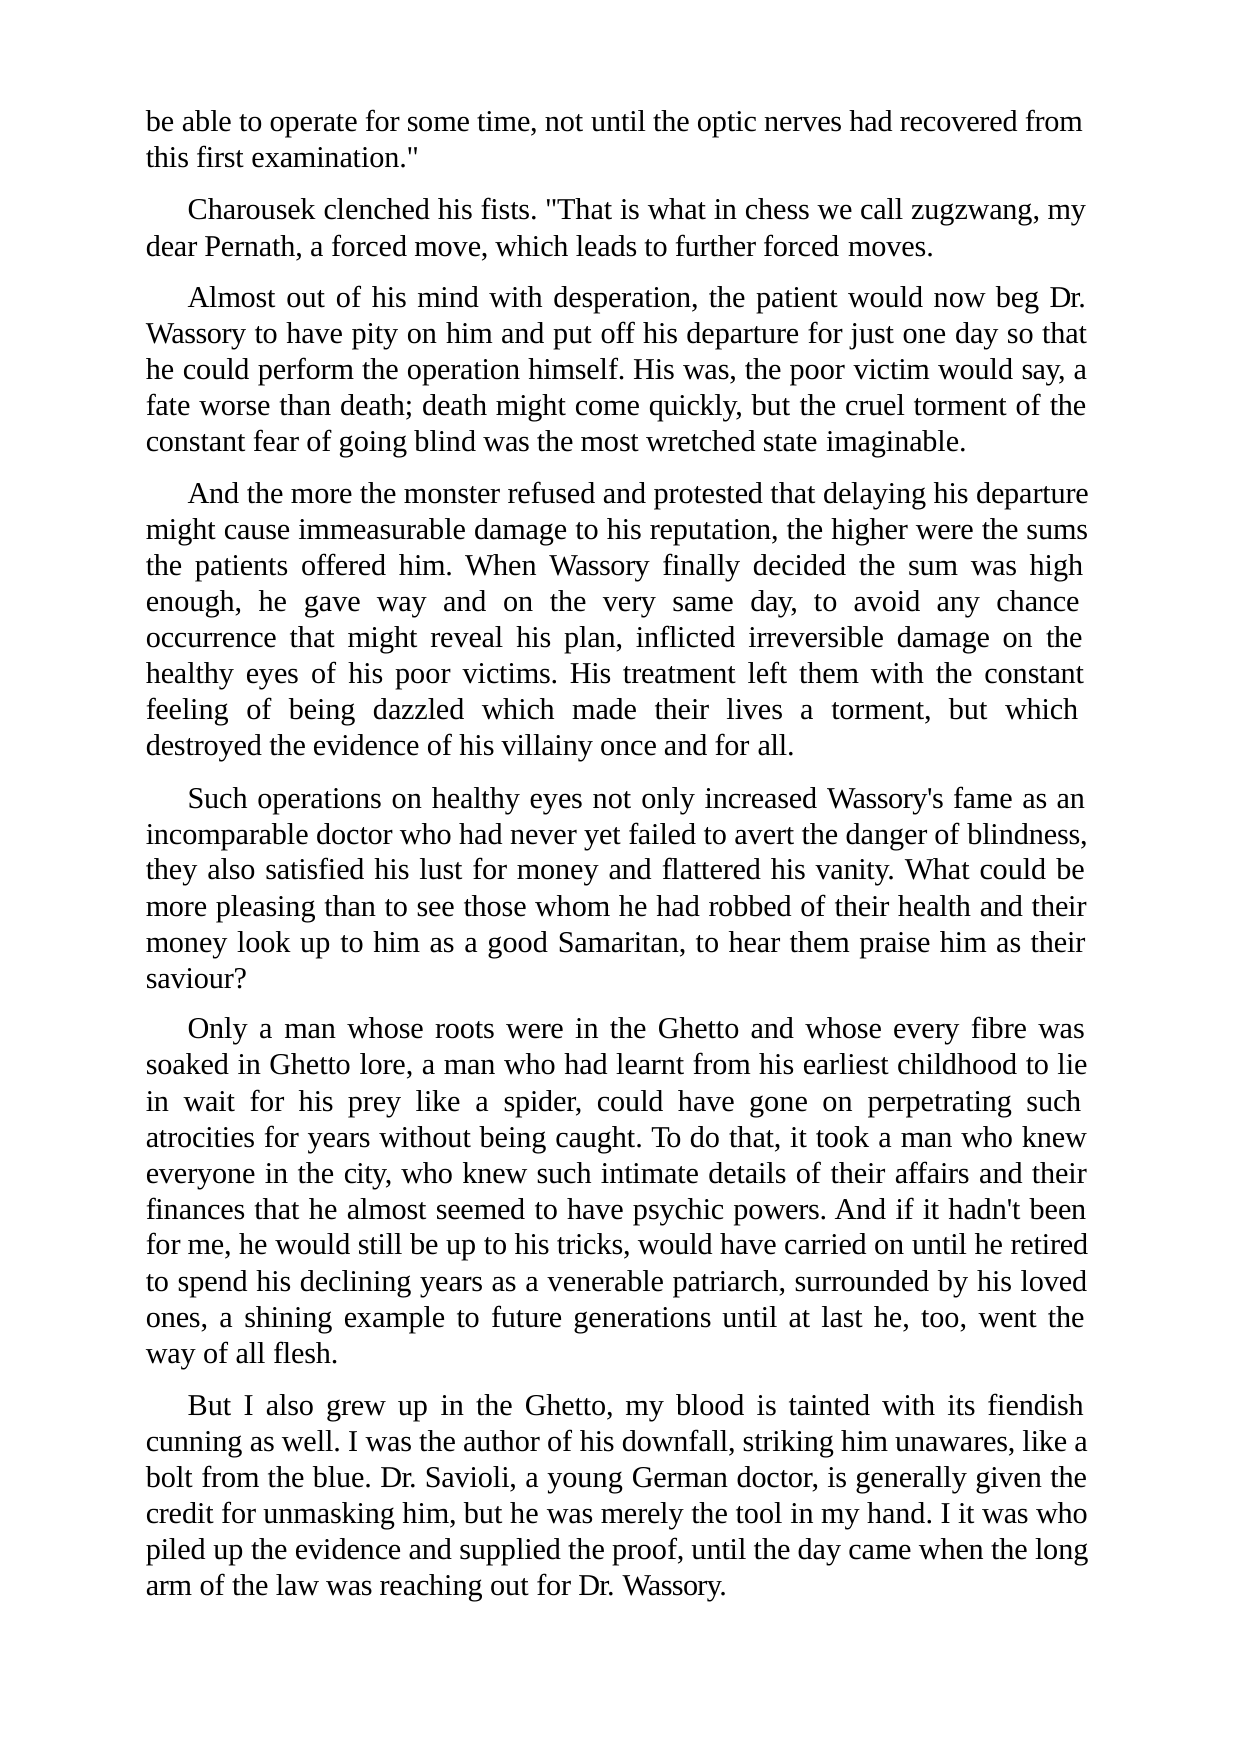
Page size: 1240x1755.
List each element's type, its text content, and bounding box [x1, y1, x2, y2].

text_box be able to operate for some time, not until the optic nerves had recovered from this first examination." Charousek clenched his fists. "That is what in chess we call zugzwang, my dear Pernath, a forced move, which leads to further forced moves. Almost out of his mind with desperation, the patient would now beg Dr. Wassory to have pity on him and put off his departure for just one day so that he could perform the operation himself. His was, the poor victim would say, a fate worse than death; death might come quickly, but the cruel torment of the constant fear of going blind was the most wretched state imaginable. And the more the monster refused and protested that delaying his departure might cause immeasurable damage to his reputation, the higher were the sums the patients offered him. When Wassory finally decided the sum was high enough, he gave way and on the very same day, to avoid any chance occurrence that might reveal his plan, inflicted irreversible damage on the healthy eyes of his poor victims. His treatment left them with the constant feeling of being dazzled which made their lives a torment, but which destroyed the evidence of his villainy once and for all. Such operations on healthy eyes not only increased Wassory's fame as an incomparable doctor who had never yet failed to avert the danger of blindness, they also satisfied his lust for money and flattered his vanity. What could be more pleasing than to see those whom he had robbed of their health and their money look up to him as a good Samaritan, to hear them praise him as their saviour? Only a man whose roots were in the Ghetto and whose every fibre was soaked in Ghetto lore, a man who had learnt from his earliest childhood to lie in wait for his prey like a spider, could have gone on perpetrating such atrocities for years without being caught. To do that, it took a man who knew everyone in the city, who knew such intimate details of their affairs and their finances that he almost seemed to have psychic powers. And if it hadn't been for me, he would still be up to his tricks, would have carried on until he retired to spend his declining years as a venerable patriarch, surrounded by his loved ones, a shining example to future generations until at last he, too, went the way of all flesh. But I also grew up in the Ghetto, my blood is tainted with its fiendish cunning as well. I was the author of his downfall, striking him unawares, like a bolt from the blue. Dr. Savioli, a young German doctor, is generally given the credit for unmasking him, but he was merely the tool in my hand. I it was who piled up the evidence and supplied the proof, until the day came when the long arm of the law was reaching out for Dr. Wassory. [143, 98, 1097, 1602]
